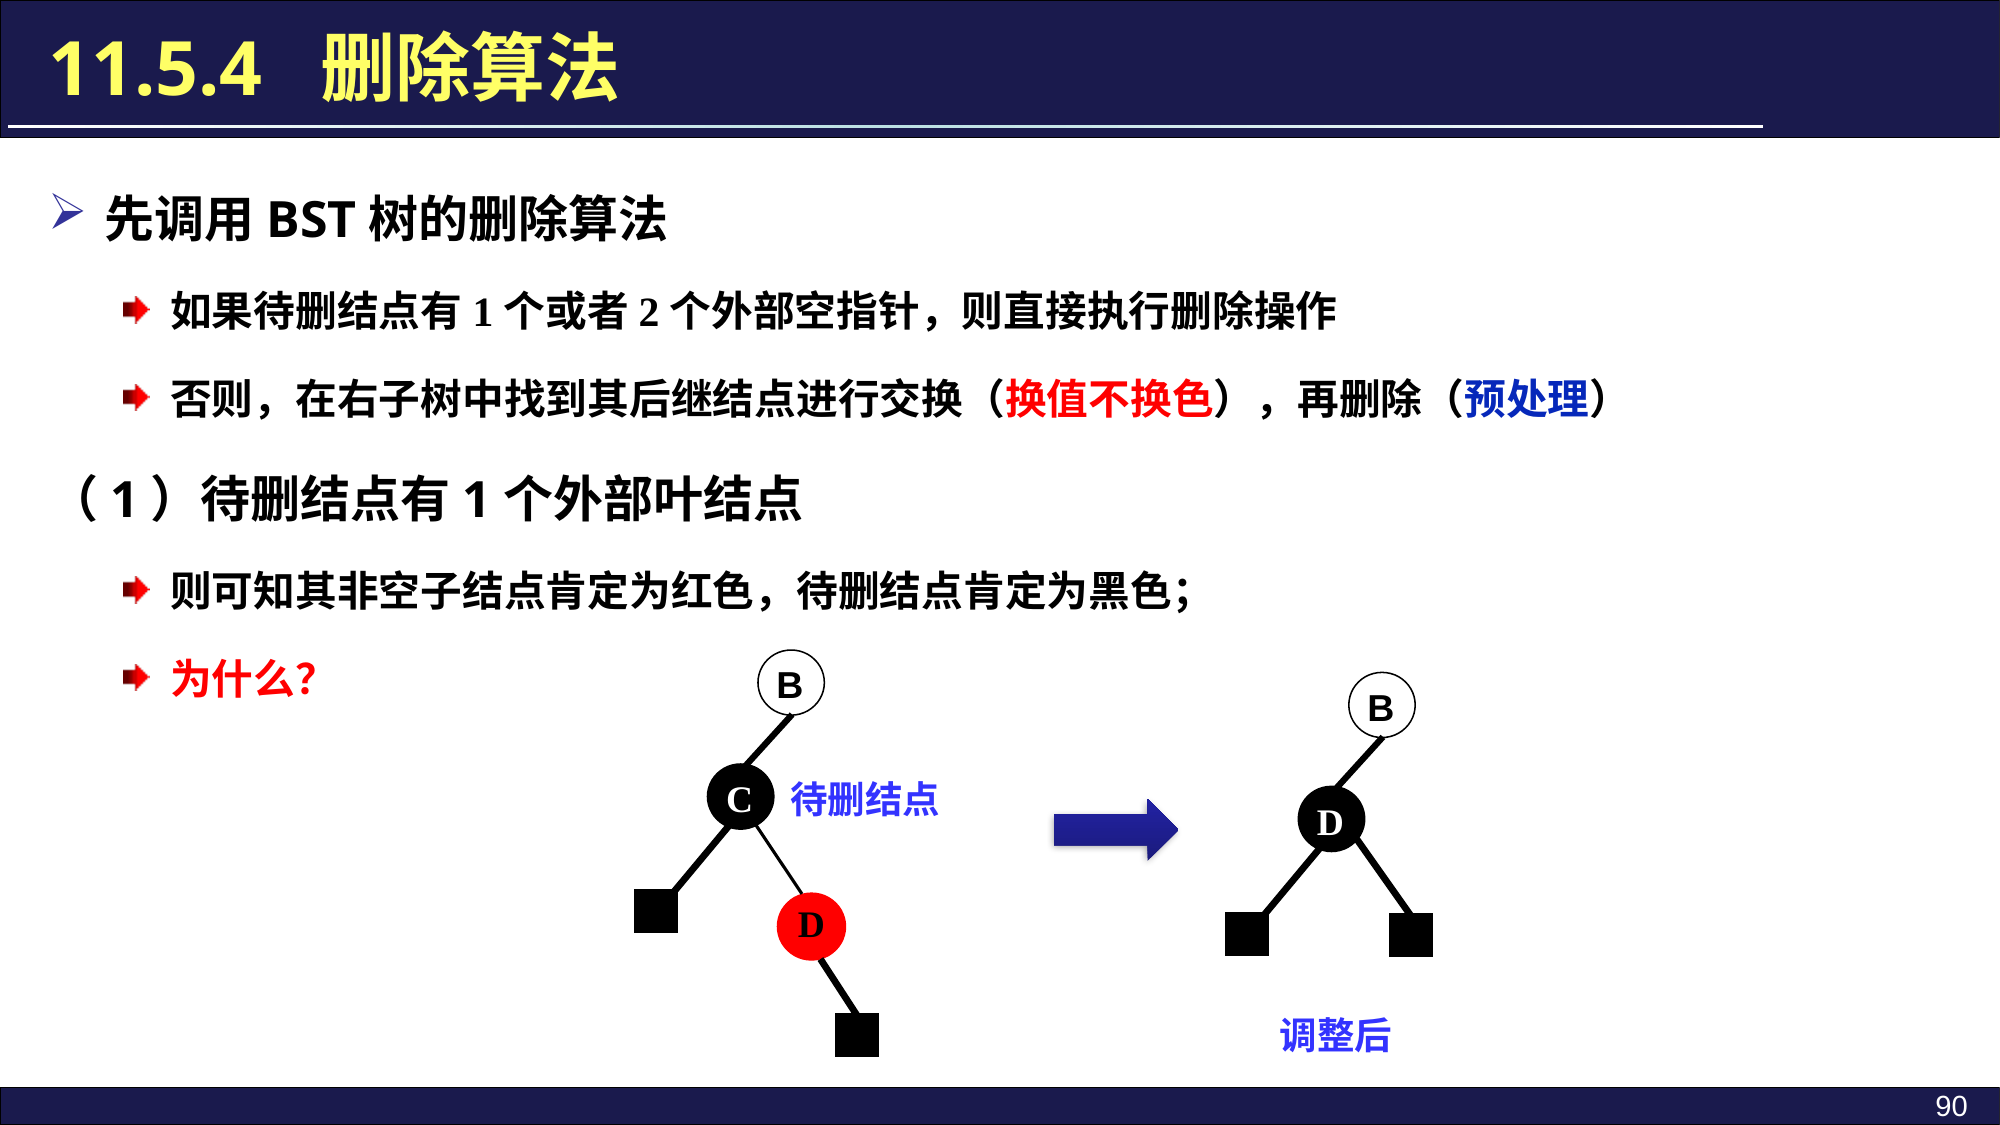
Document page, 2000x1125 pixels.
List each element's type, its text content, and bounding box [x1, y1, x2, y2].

title 11.5.4 删除算法 [33, 12, 1767, 118]
picture [123, 384, 150, 411]
picture [123, 576, 150, 604]
list 先调用BST树的删除算法 如果待删结点有1个或者2个外部空指针，则直接执行删除操作 否则，在右子树中找到其后继结点进行交换（换值不换色），再删除（预处理） （1）待删结点有1个外部叶结点 则可知其非空子结点肯定为红色，待删结点肯定为黑色； 为什么？ [33, 149, 1946, 1078]
slide_number 90 [1757, 1079, 1984, 1118]
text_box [1053, 672, 1431, 1066]
picture [123, 296, 150, 324]
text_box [637, 649, 957, 1054]
picture [123, 664, 150, 691]
